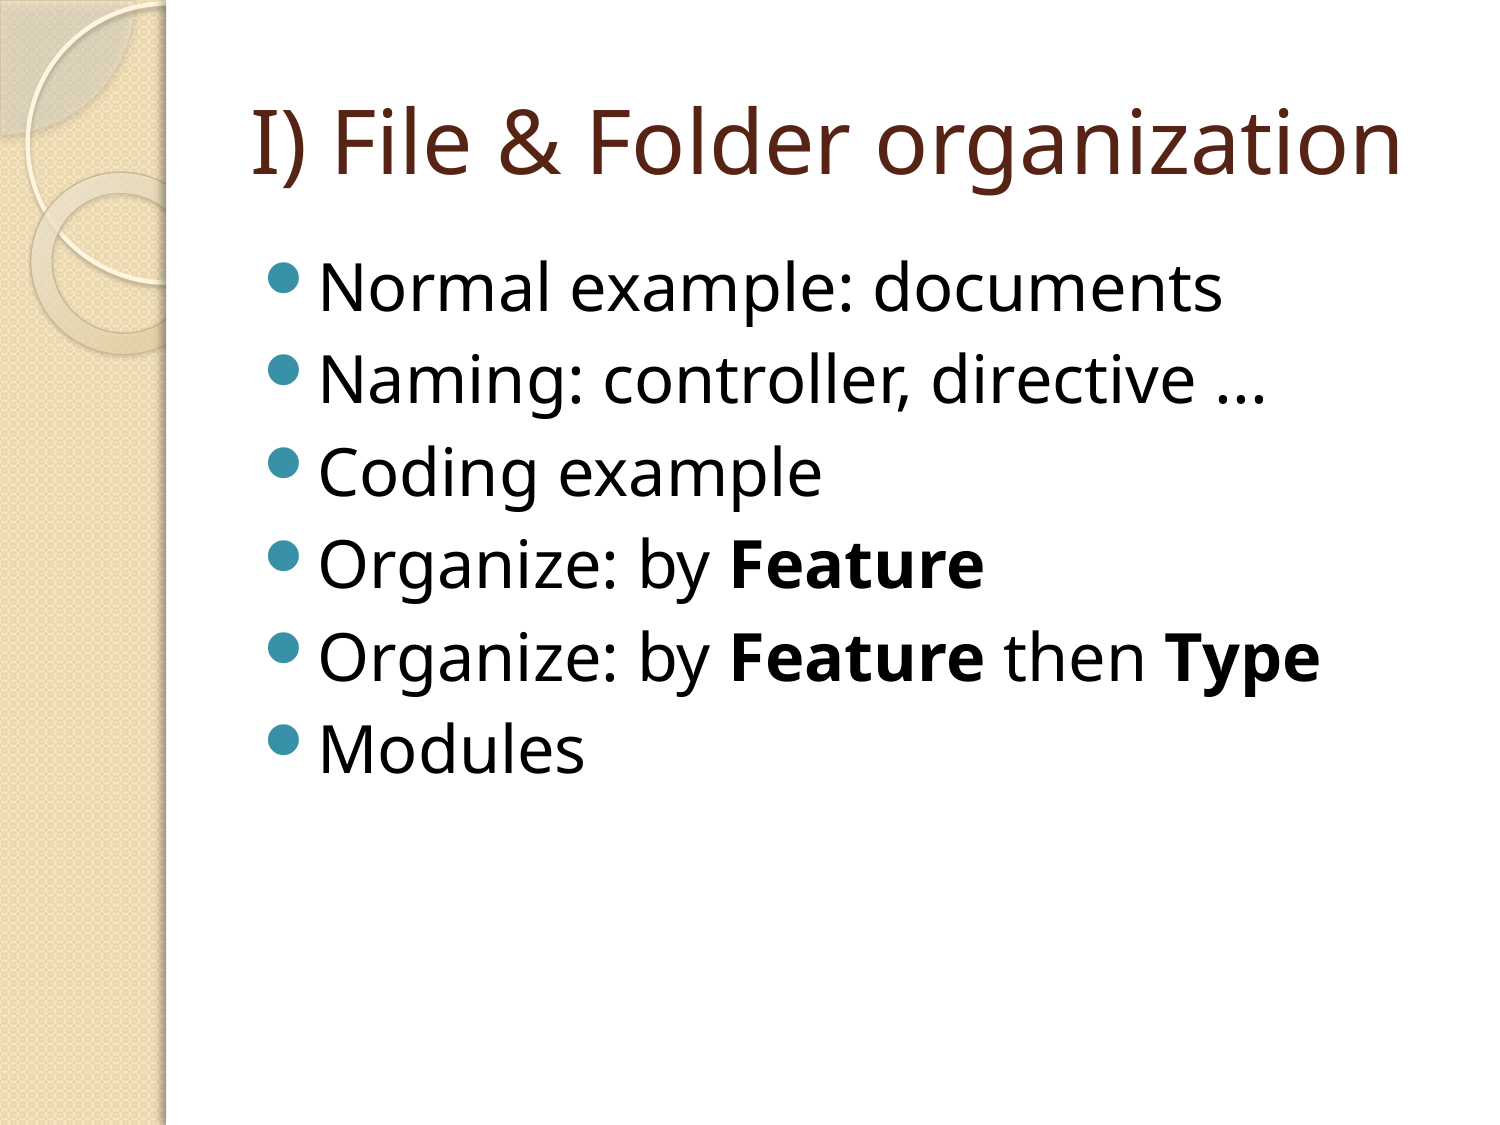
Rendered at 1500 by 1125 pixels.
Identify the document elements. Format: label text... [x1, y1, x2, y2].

list Normal example: documents Naming: controller, directive ... Coding example Organize: by Feature Organize: by Feature then Type Modules [235, 237, 1466, 1025]
title I) File & Folder organization [235, 45, 1466, 233]
